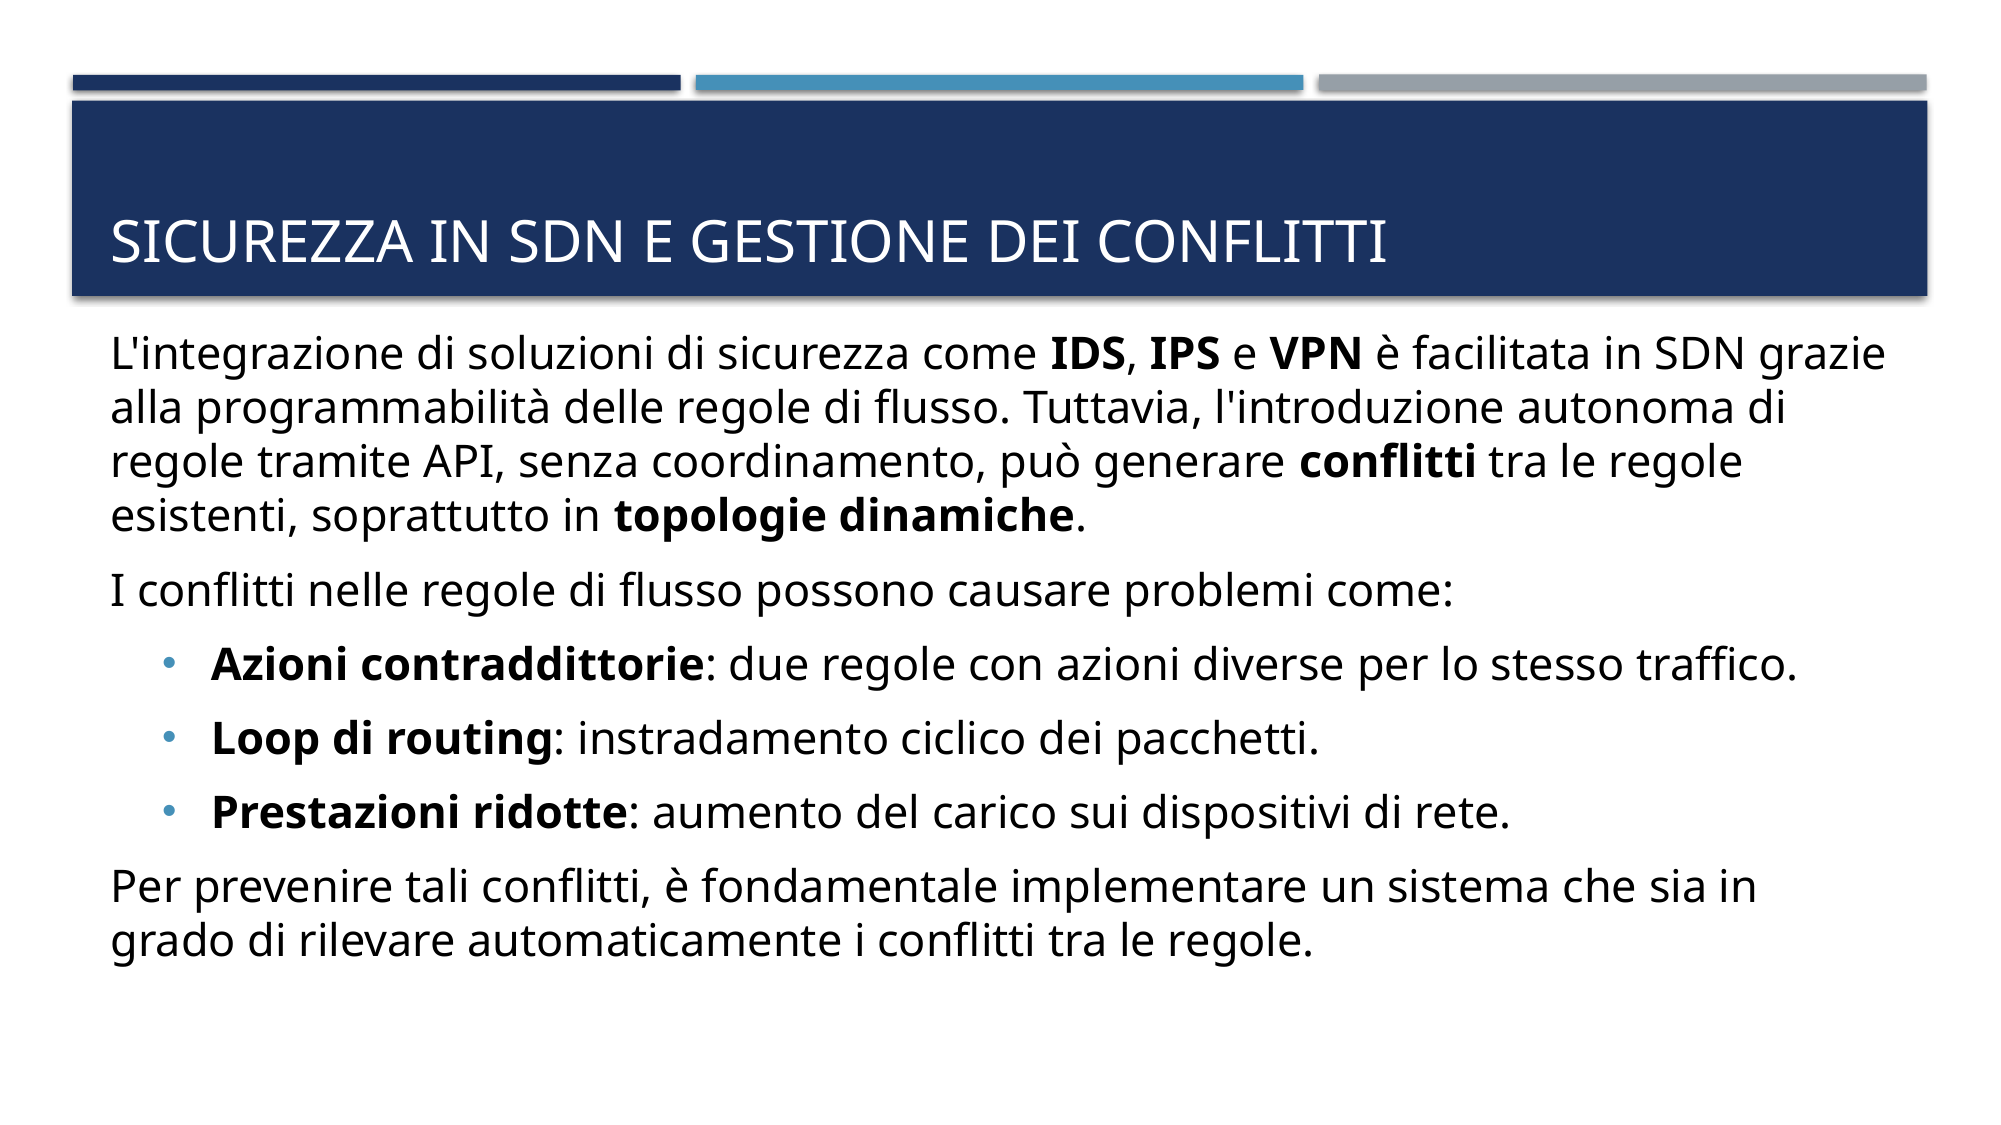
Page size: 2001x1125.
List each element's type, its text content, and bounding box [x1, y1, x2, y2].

list L'integrazione di soluzioni di sicurezza come IDS, IPS e VPN è facilitata in SDN grazie alla programmabilità delle regole di flusso. Tuttavia, l'introduzione autonoma di regole tramite API, senza coordinamento, può generare conflitti tra le regole esistenti, soprattutto in topologie dinamiche. I conflitti nelle regole di flusso possono causare problemi come: Azioni contraddittorie: due regole con azioni diverse per lo stesso traffico. Loop di routing: instradamento ciclico dei pacchetti. Prestazioni ridotte: aumento del carico sui dispositivi di rete. Per prevenire tali conflitti, è fondamentale implementare un sistema che sia in grado di rilevare automaticamente i conflitti tra le regole. [95, 313, 1905, 978]
title Sicurezza in SDN e Gestione dei Conflitti [95, 115, 1905, 282]
